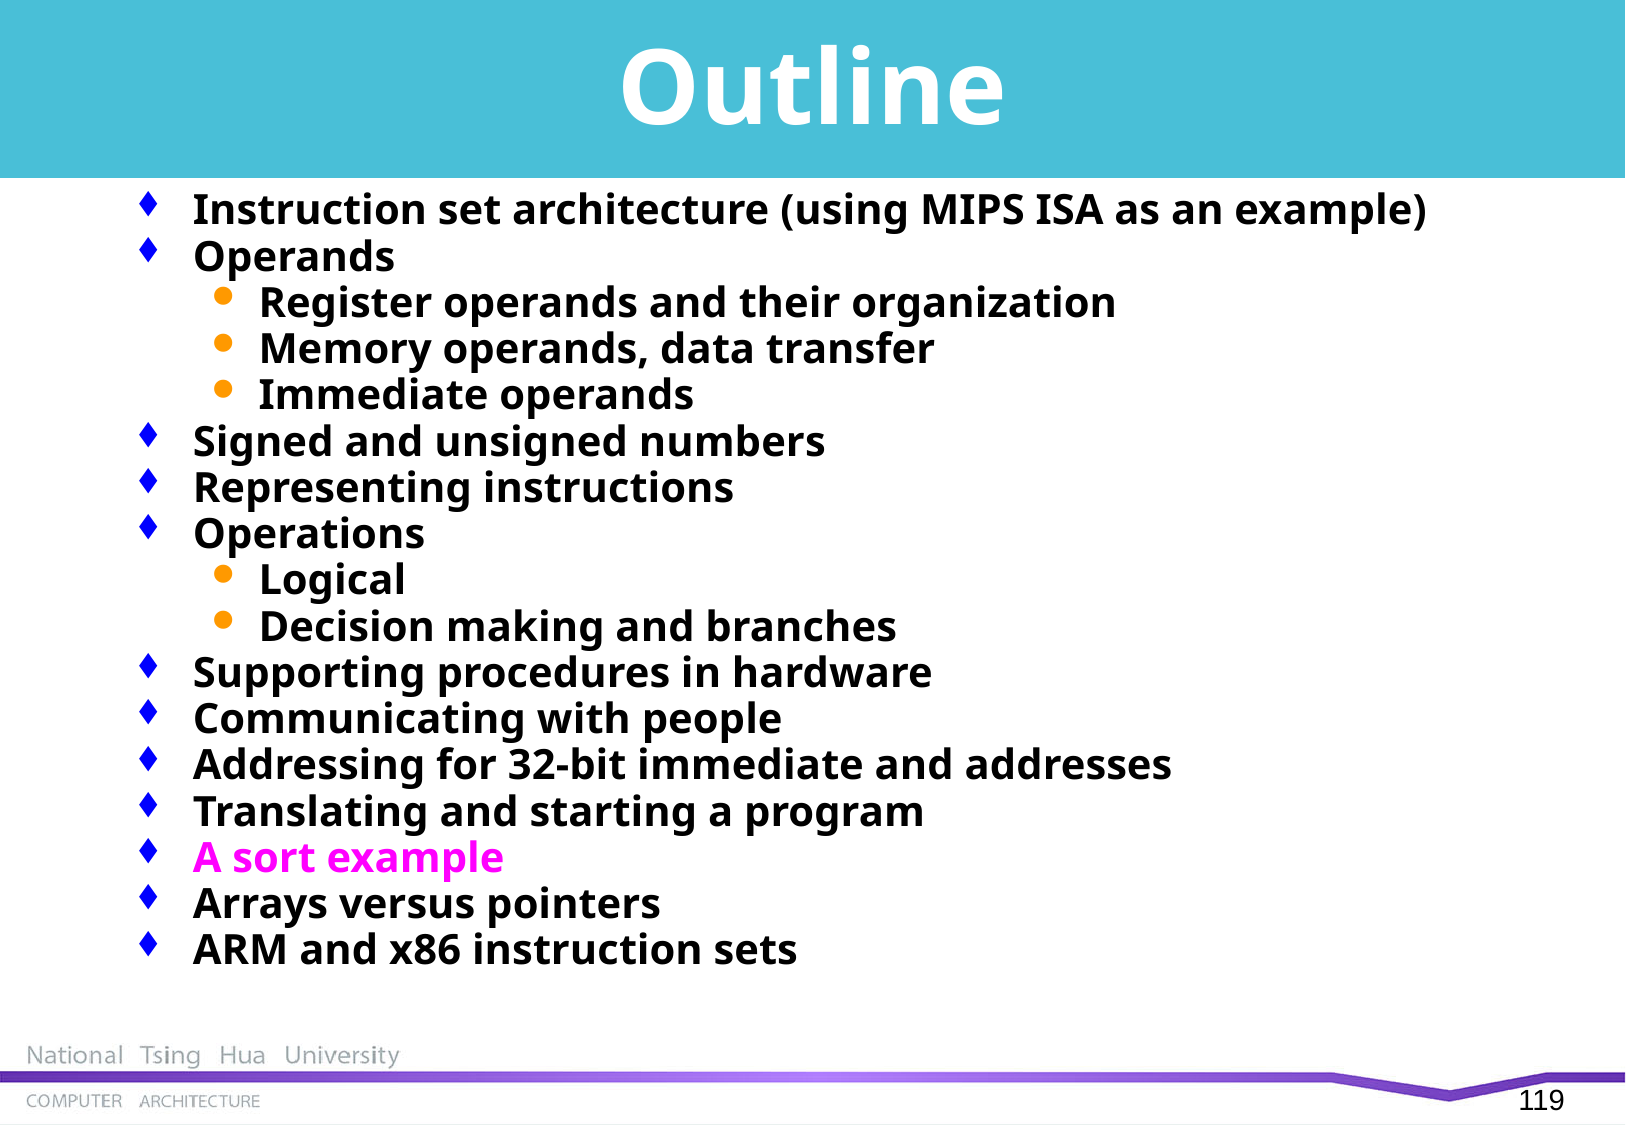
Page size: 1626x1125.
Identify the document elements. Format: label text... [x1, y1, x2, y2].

list Instruction set architecture (using MIPS ISA as an example) Operands Register operands and their organization Memory operands, data transfer Immediate operands Signed and unsigned numbers Representing instructions Operations Logical Decision making and branches Supporting procedures in hardware Communicating with people Addressing for 32-bit immediate and addresses Translating and starting a program A sort example Arrays versus pointers ARM and x86 instruction sets [121, 185, 1539, 1066]
title Outline [121, 19, 1504, 167]
slide_number 118 [1241, 1060, 1581, 1125]
picture [0, 0, 1626, 1125]
